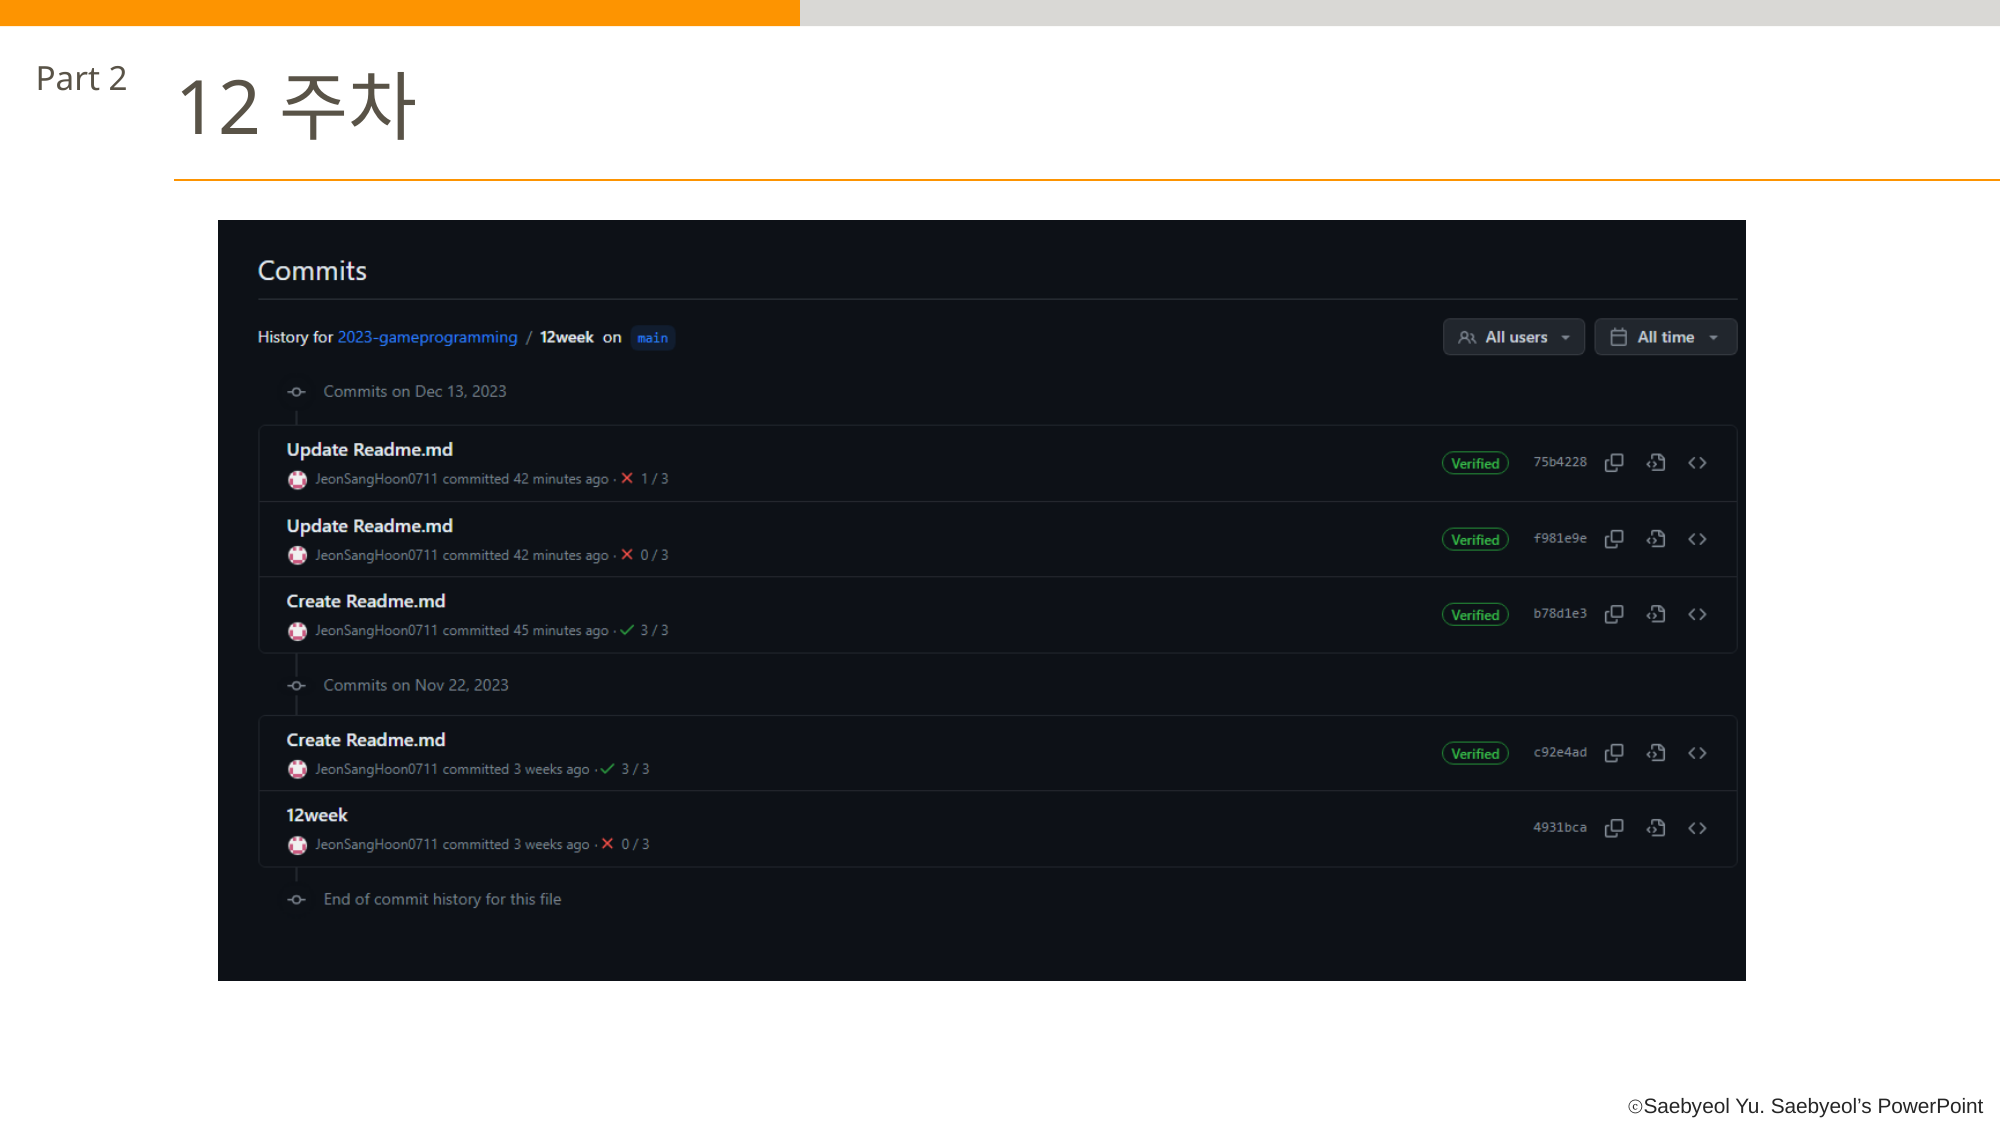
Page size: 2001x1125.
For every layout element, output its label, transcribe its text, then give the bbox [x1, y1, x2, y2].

text_box [0, 0, 399, 27]
text_box [399, 0, 801, 27]
text_box [801, 0, 1199, 27]
text_box [1199, 0, 1599, 27]
picture [217, 220, 1746, 981]
text_box [1599, 0, 2000, 27]
text_box Part 2 [20, 49, 143, 105]
text_box 12주차 [160, 52, 433, 158]
